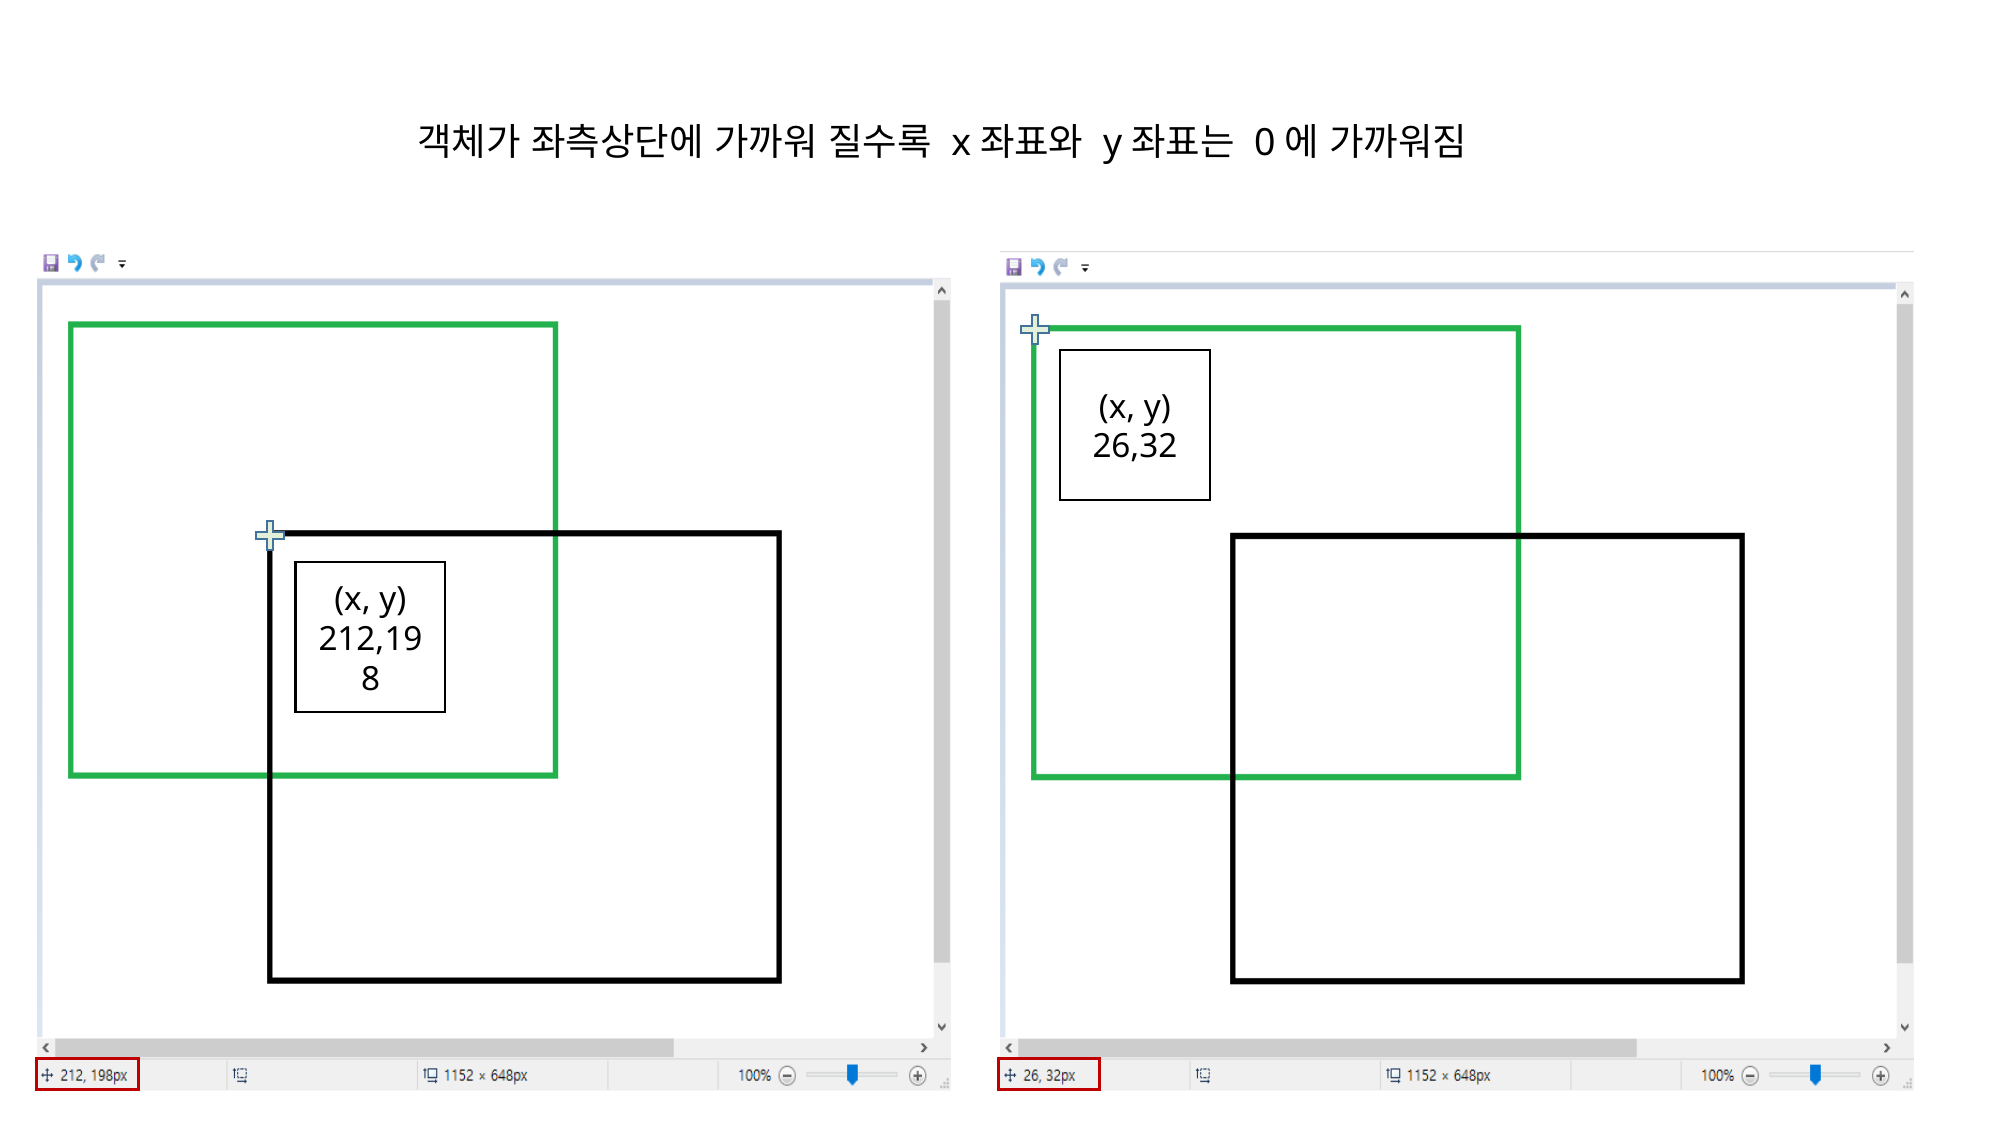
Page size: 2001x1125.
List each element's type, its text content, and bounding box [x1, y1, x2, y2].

picture [999, 251, 1915, 1092]
text_box 객체가 좌측상단에 가까워 질수록 x좌표와 y좌표는 0에 가까워짐 [402, 110, 1494, 170]
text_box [36, 251, 952, 1092]
